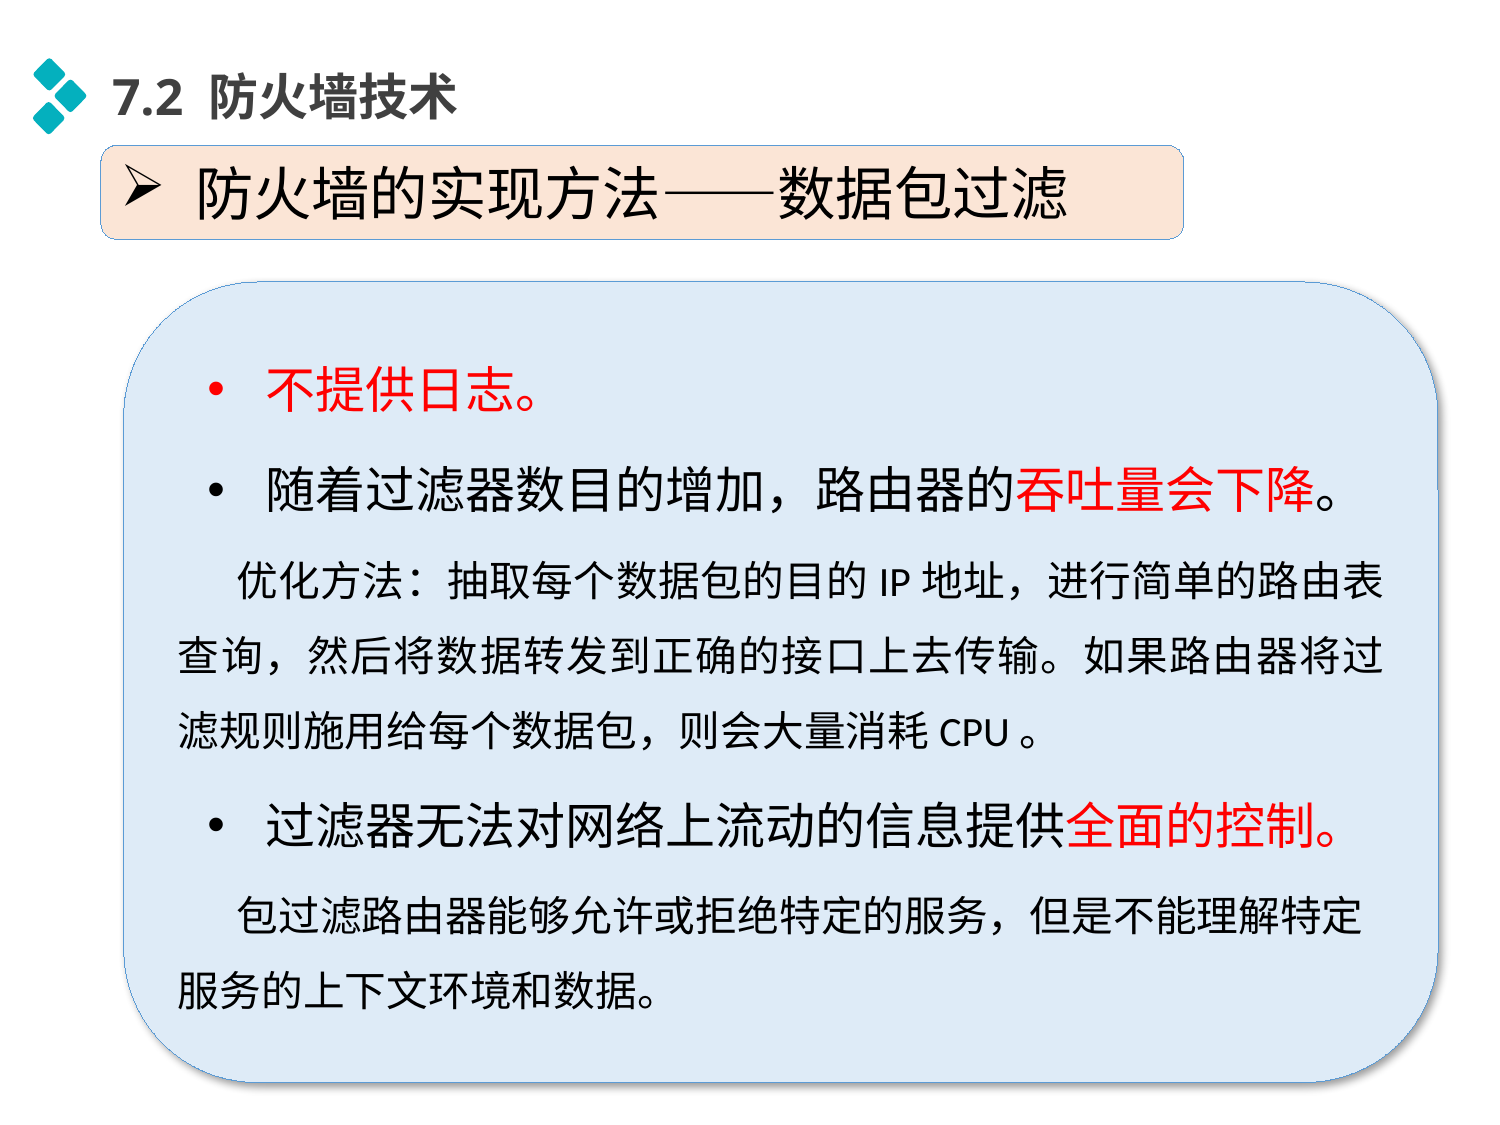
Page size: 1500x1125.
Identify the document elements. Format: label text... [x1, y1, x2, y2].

text_box [33, 58, 66, 91]
text_box 不提供日志。 随着过滤器数目的增加，路由器的吞吐量会下降。 优化方法：抽取每个数据包的目的IP地址，进行简单的路由表查询，然后将数据转发到正确的接口上去传输。如果路由器将过滤规则施用给每个数据包，则会大量消耗CPU。 过滤器无法对网络上流动的信息提供全面的控制。 包过滤路由器能够允许或拒绝特定的服务，但是不能理解特定服务的上下文环境和数据。 [123, 281, 1439, 1083]
text_box [54, 79, 87, 113]
text_box [32, 102, 65, 135]
text_box 7.2 防火墙技术 [100, 59, 556, 131]
text_box 防火墙的实现方法——数据包过滤 [100, 145, 1184, 240]
